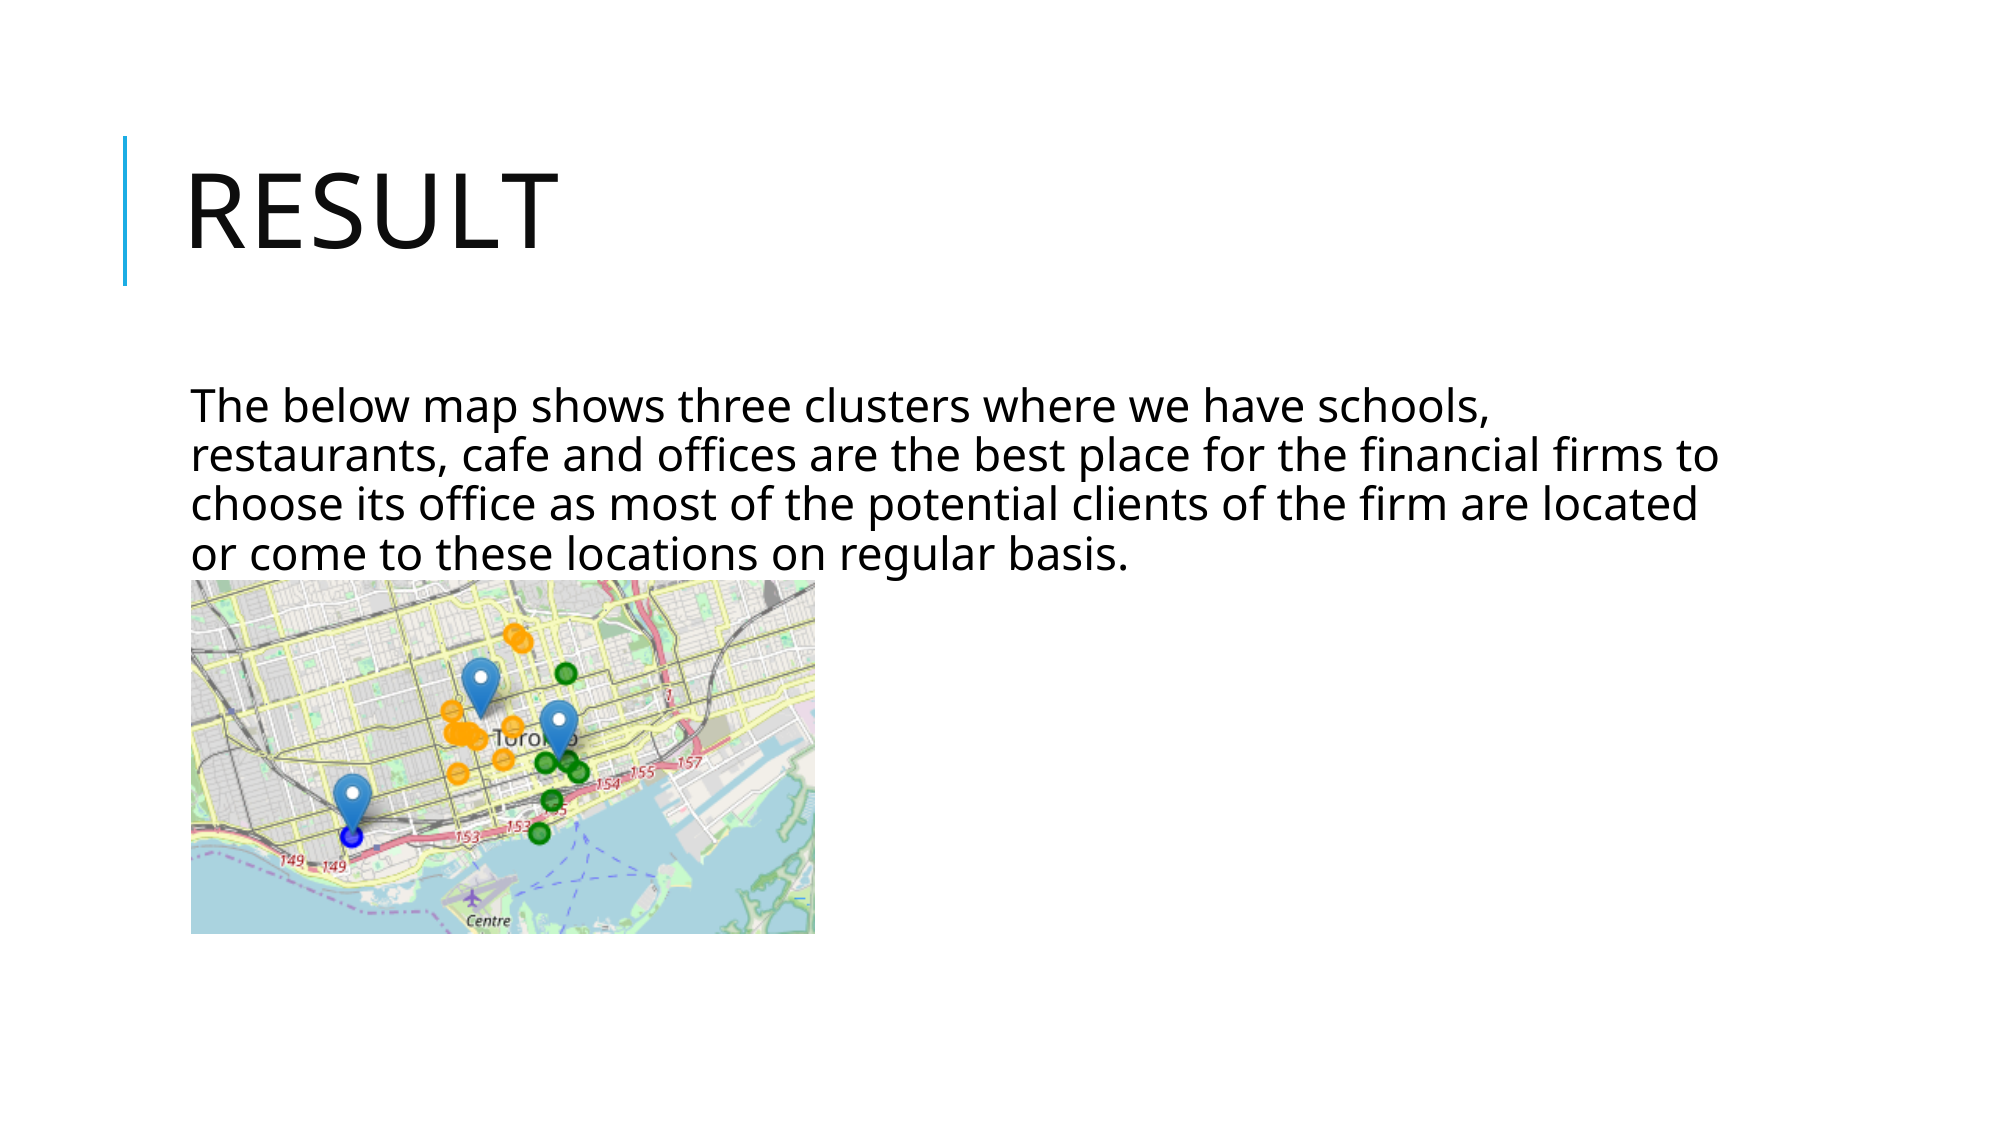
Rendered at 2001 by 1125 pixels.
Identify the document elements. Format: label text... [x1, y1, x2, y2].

picture [190, 580, 815, 935]
title Result [168, 96, 1763, 342]
list The below map shows three clusters where we have schools, restaurants, cafe and offices are the best place for the financial firms to choose its office as most of the potential clients of the firm are located or come to these locations on regular basis. [168, 375, 1763, 1035]
